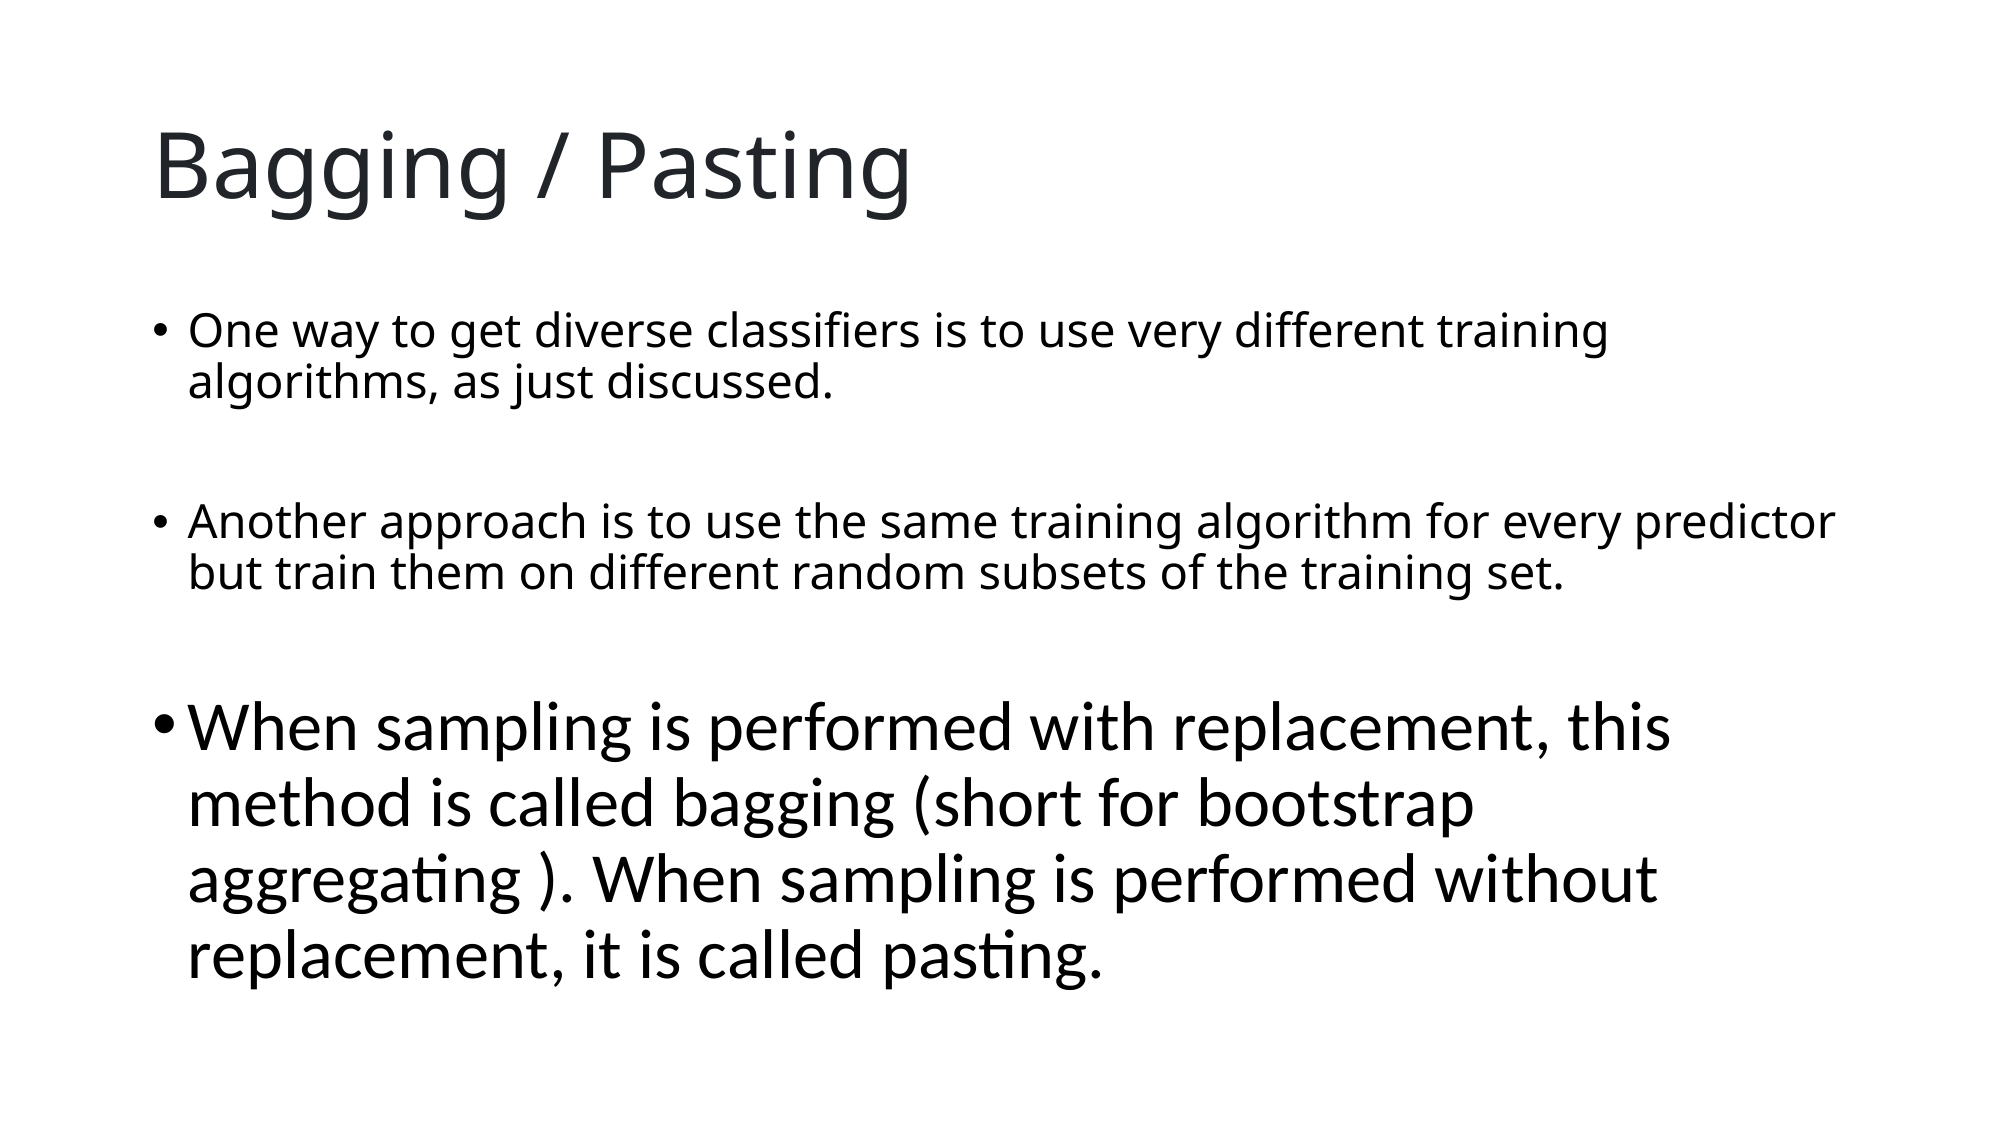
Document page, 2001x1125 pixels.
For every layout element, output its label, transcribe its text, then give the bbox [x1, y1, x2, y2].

title Bagging / Pasting [137, 59, 1863, 278]
list One way to get diverse classifiers is to use very different training algorithms, as just discussed. Another approach is to use the same training algorithm for every predictor but train them on different random subsets of the training set. When sampling is performed with replacement, this method is called bagging (short for bootstrap aggregating ). When sampling is performed without replacement, it is called pasting. [137, 299, 1863, 1014]
